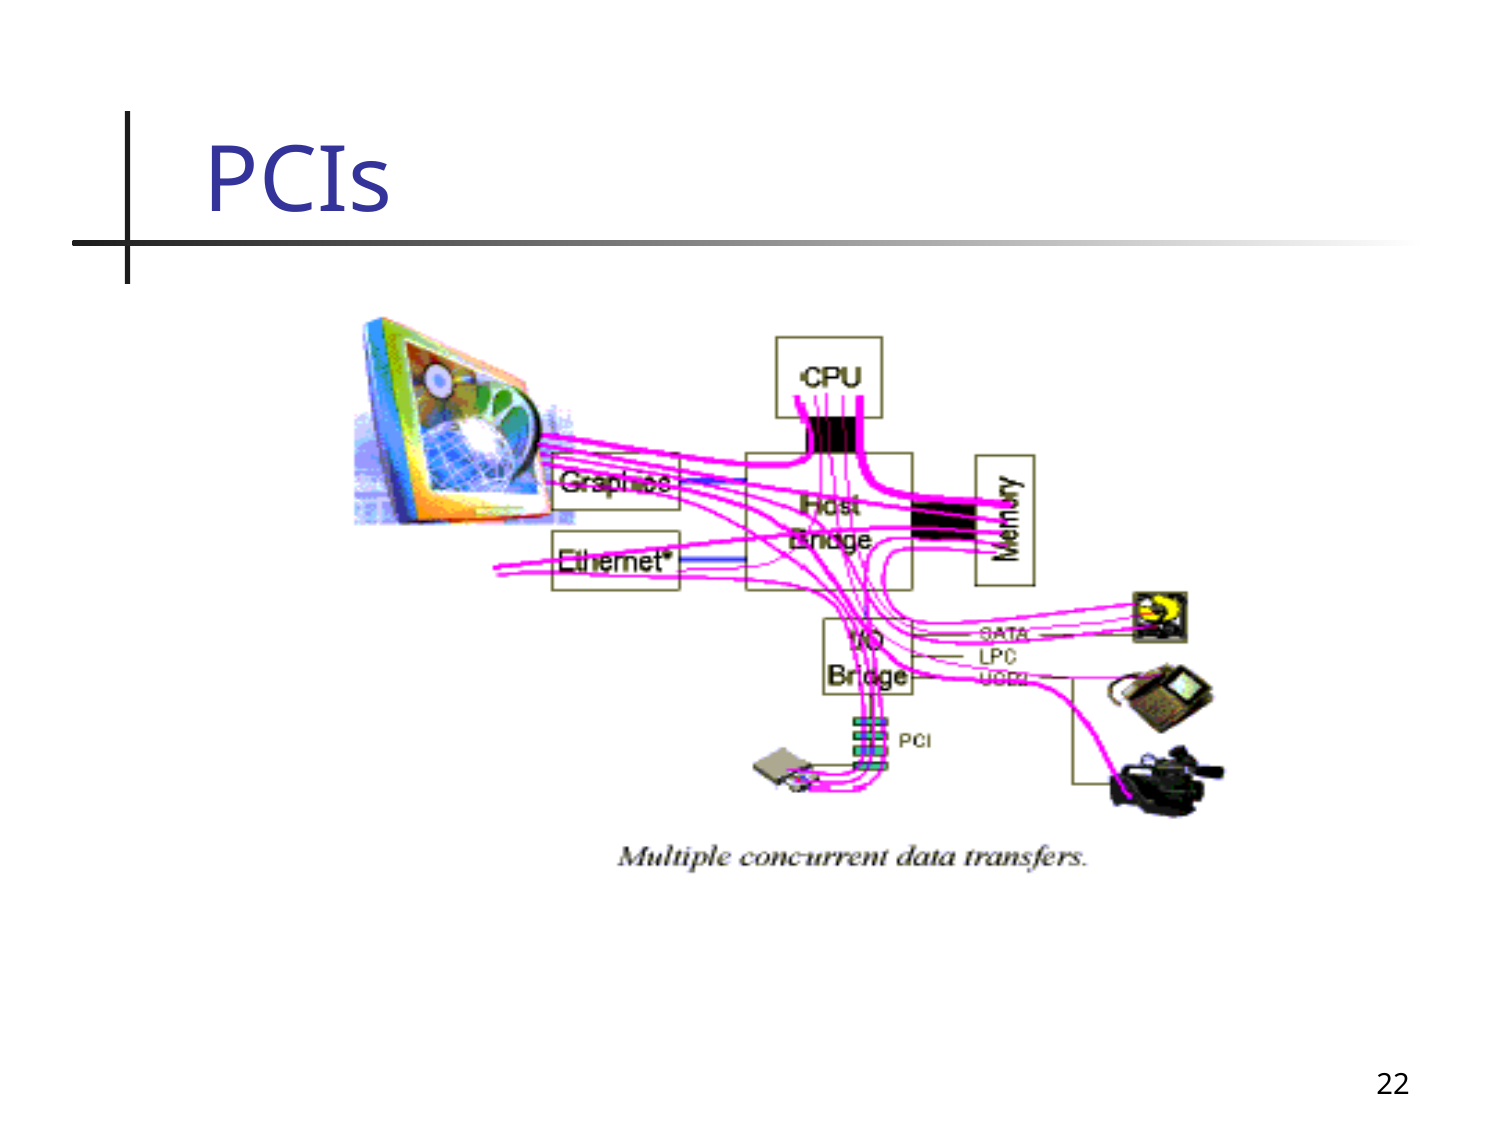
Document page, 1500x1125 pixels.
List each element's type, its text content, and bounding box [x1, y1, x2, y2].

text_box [274, 299, 1363, 976]
slide_number 22 [1112, 1037, 1425, 1113]
title PCIs [188, 50, 1468, 238]
